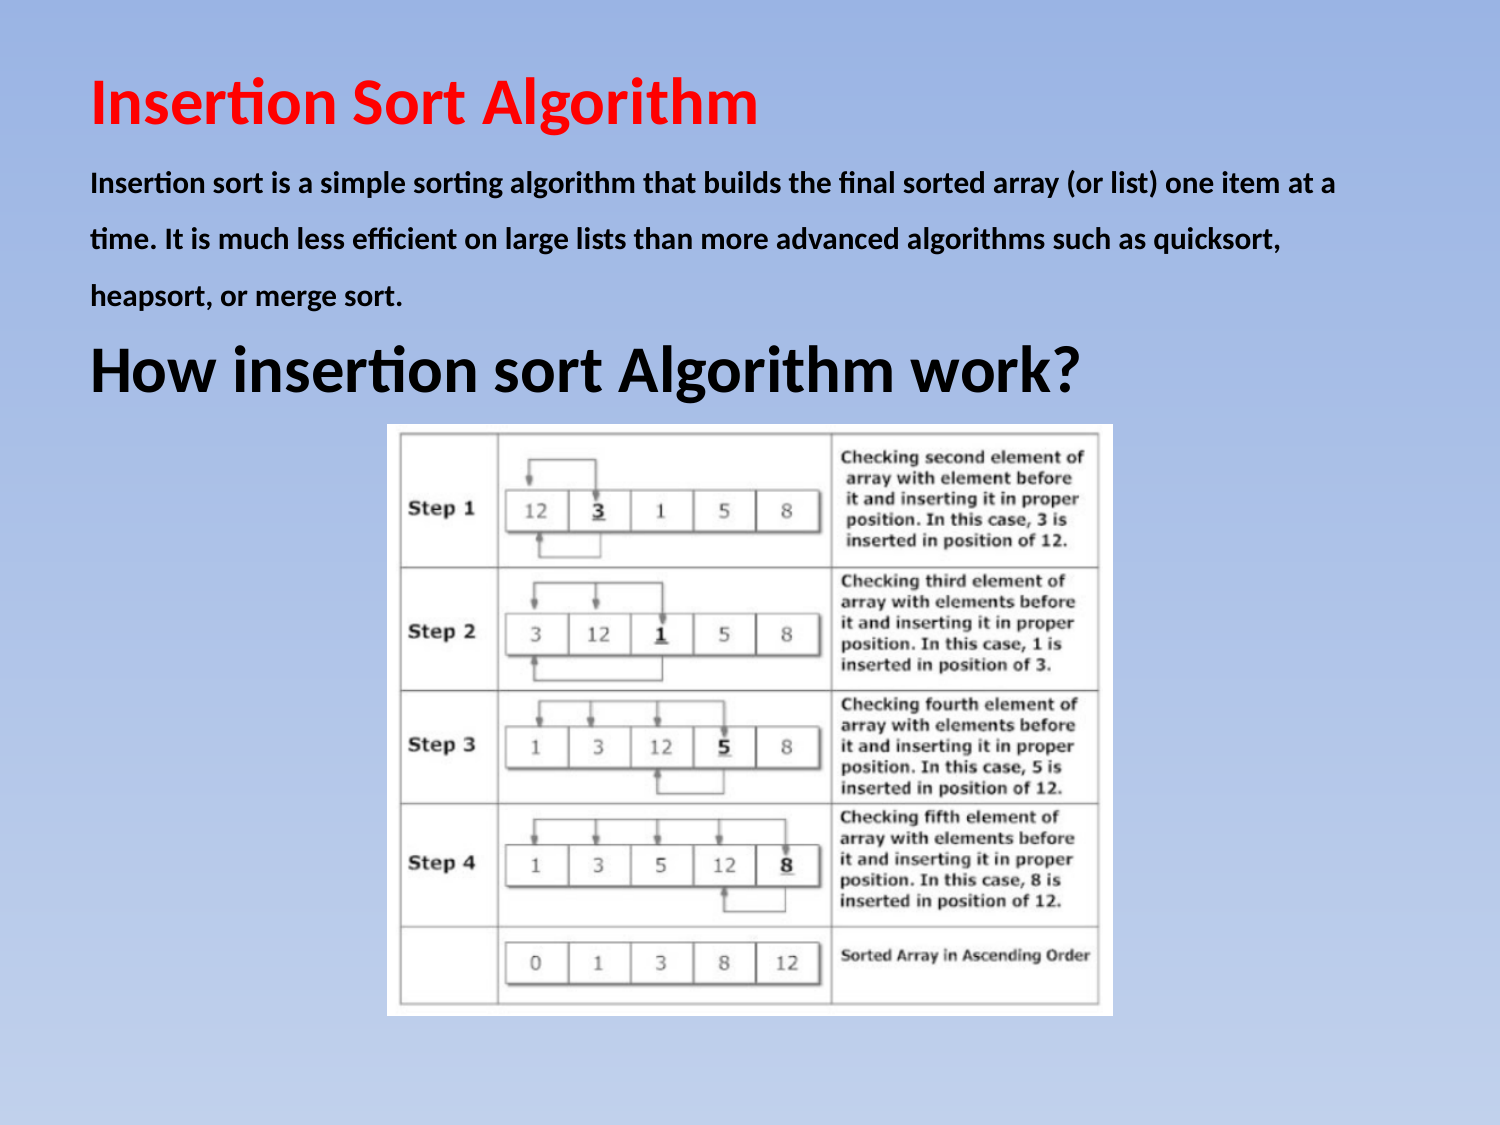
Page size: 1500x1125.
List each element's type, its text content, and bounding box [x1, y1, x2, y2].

list Insertion Sort Algorithm Insertion sort is a simple sorting algorithm that builds the final sorted array (or list) one item at a time. It is much less efficient on large lists than more advanced algorithms such as quicksort, heapsort, or merge sort. How insertion sort Algorithm work? [75, 50, 1425, 1050]
picture [387, 424, 1113, 1016]
